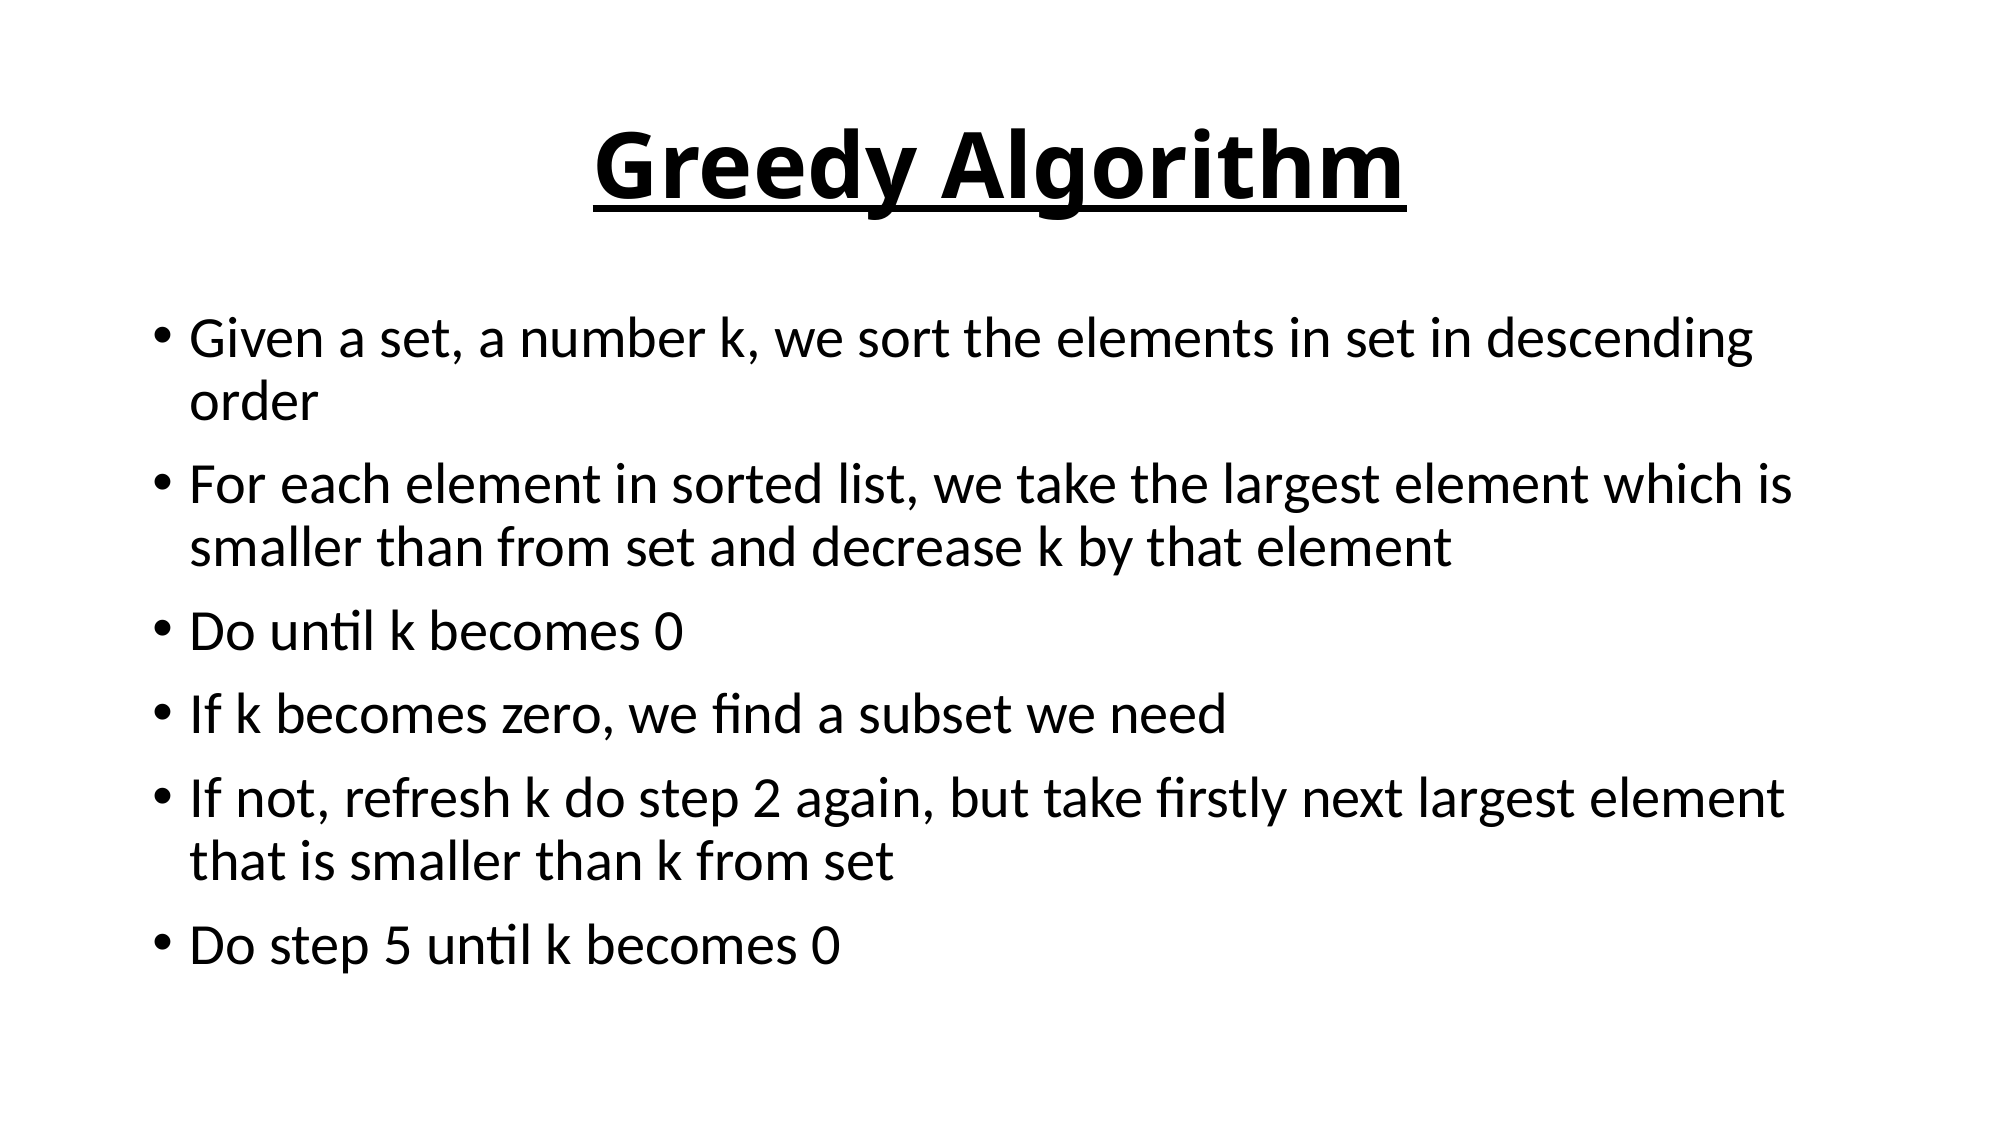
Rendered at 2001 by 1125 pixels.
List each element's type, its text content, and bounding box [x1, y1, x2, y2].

title Greedy Algorithm [137, 59, 1863, 278]
list Given a set, a number k, we sort the elements in set in descending order For each element in sorted list, we take the largest element which is smaller than from set and decrease k by that element Do until k becomes 0 If k becomes zero, we find a subset we need If not, refresh k do step 2 again, but take firstly next largest element that is smaller than k from set Do step 5 until k becomes 0 [137, 299, 1863, 1014]
